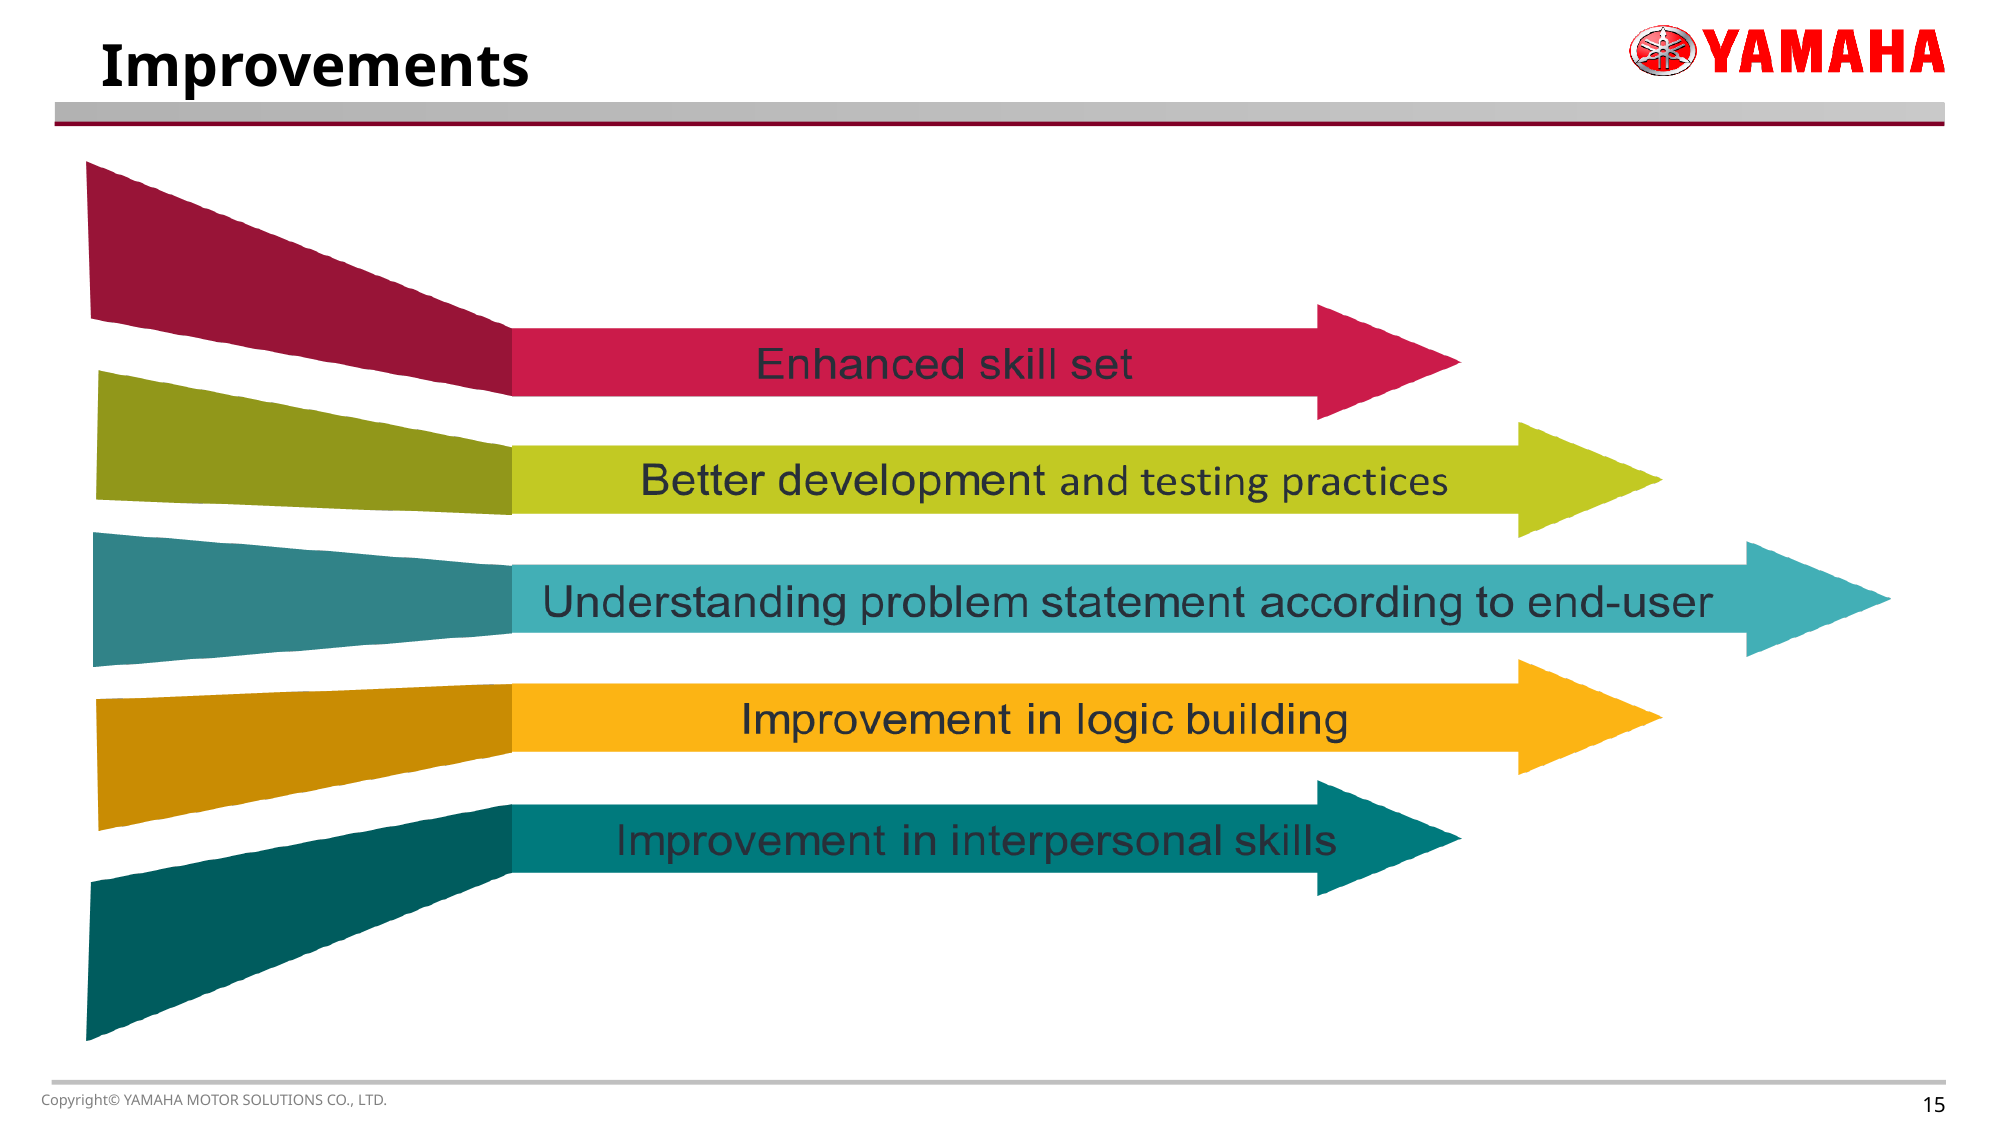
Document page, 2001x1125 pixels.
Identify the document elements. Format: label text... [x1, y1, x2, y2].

slide_number 15 [1494, 1083, 1961, 1125]
picture [1629, 25, 1945, 76]
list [86, 161, 1891, 1041]
title Improvements [86, 27, 1605, 99]
